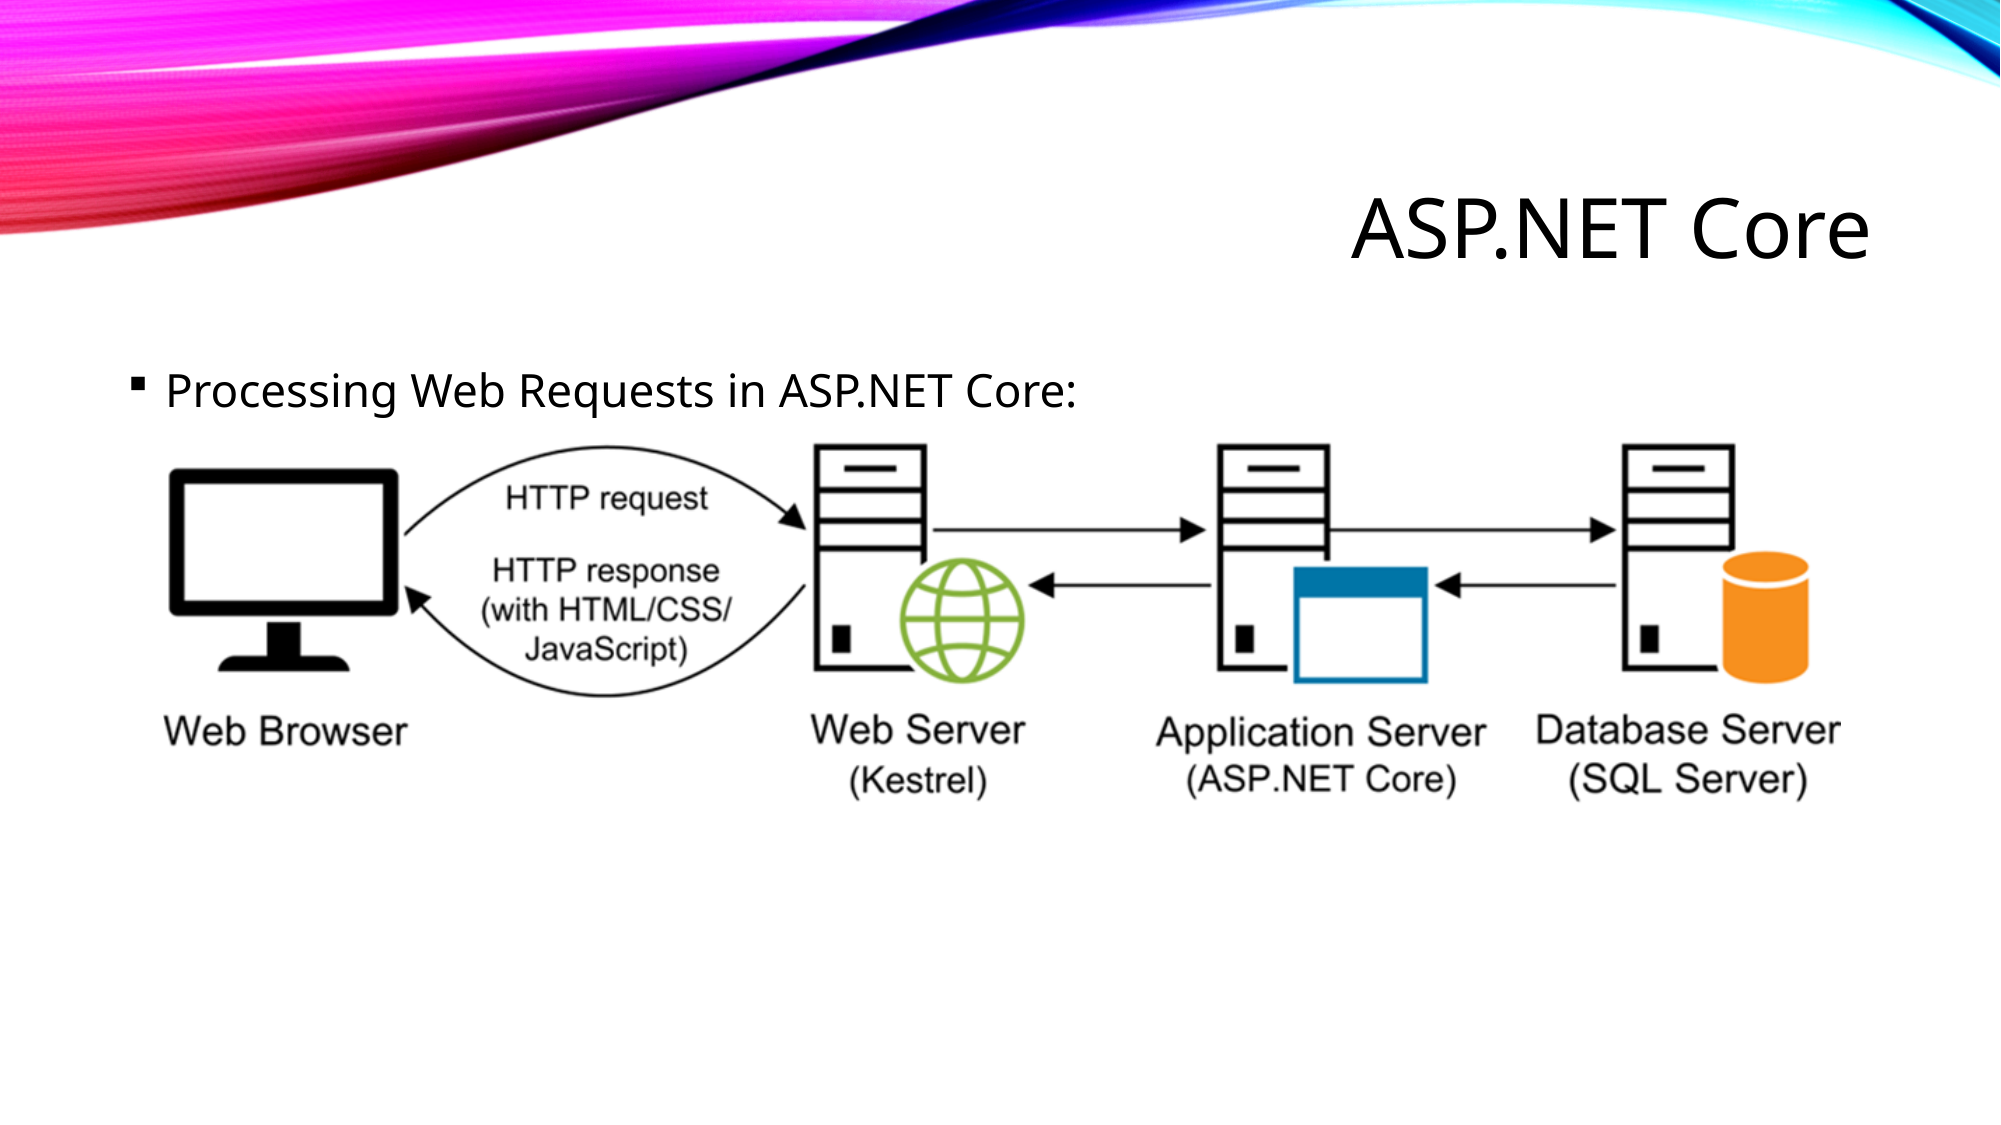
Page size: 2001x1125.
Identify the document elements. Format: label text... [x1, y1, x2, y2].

picture [1890, 0, 2000, 75]
picture [0, 0, 2000, 237]
picture [162, 437, 1841, 806]
picture [1910, 0, 2000, 45]
title ASP.NET Core [474, 125, 1888, 338]
list Processing Web Requests in ASP.NET Core: [112, 360, 1888, 1021]
